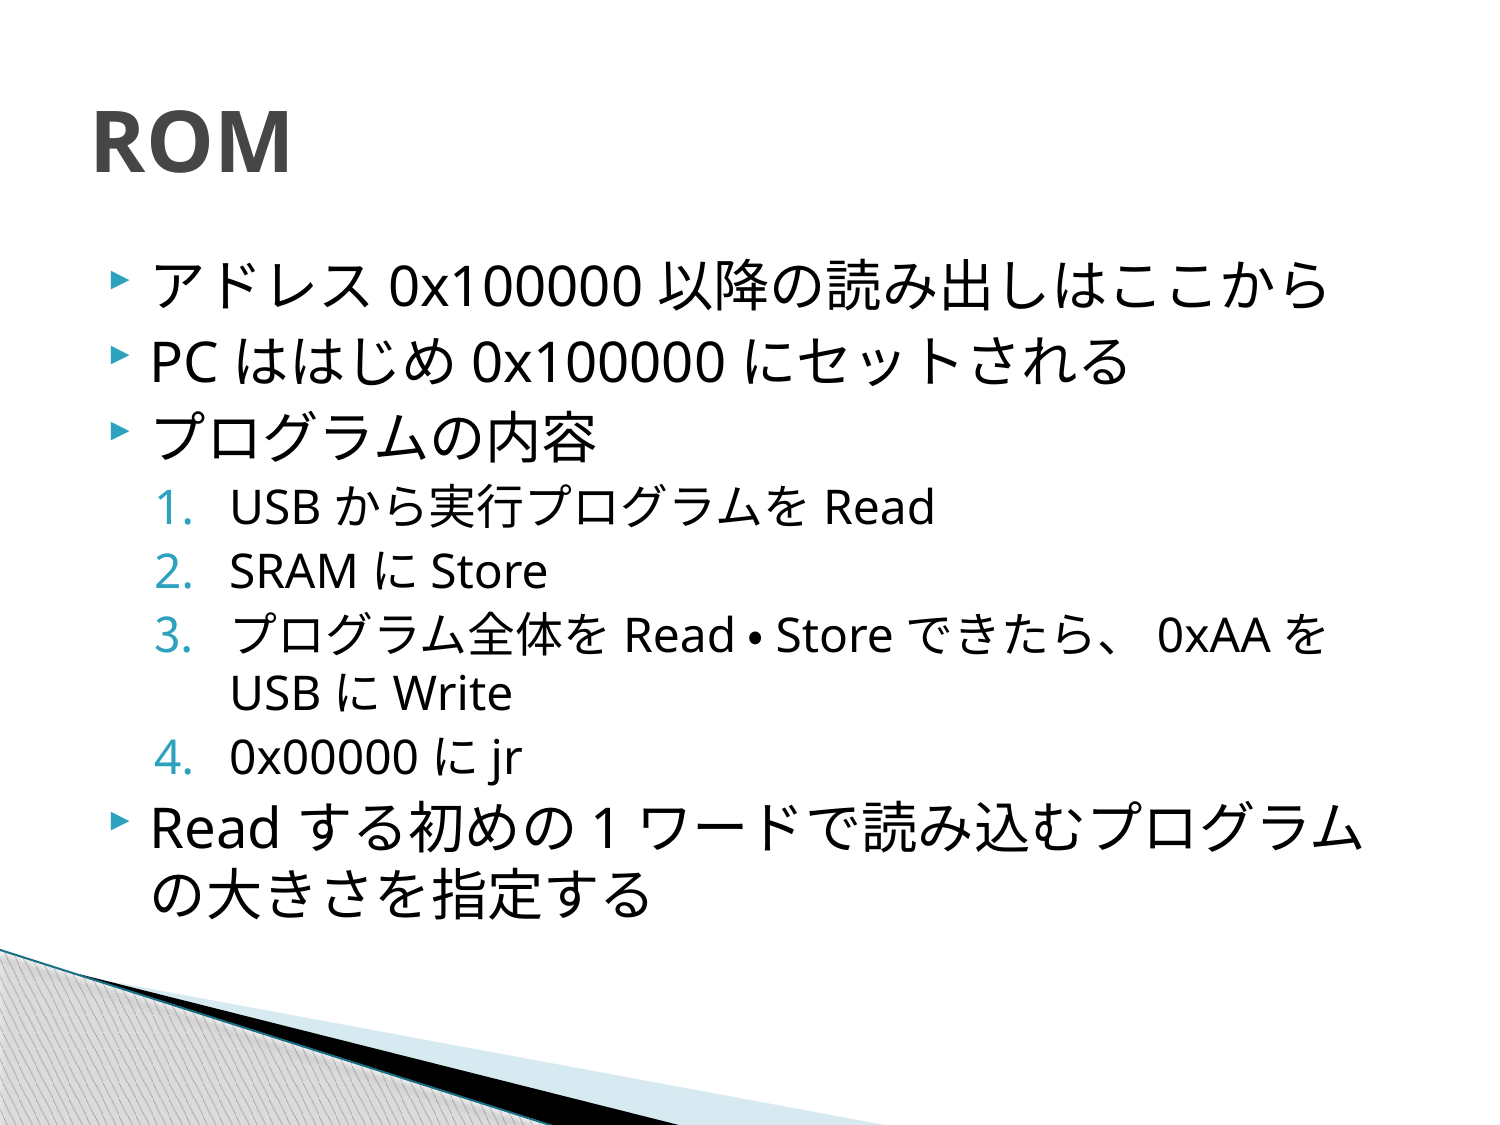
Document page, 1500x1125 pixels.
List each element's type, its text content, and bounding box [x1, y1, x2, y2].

list アドレス0x100000以降の読み出しはここから PCははじめ0x100000にセットされる プログラムの内容 USBから実行プログラムをRead SRAMにStore プログラム全体をRead・Storeできたら、0xAAをUSBにWrite 0x00000にjr Readする初めの1ワードで読み込むプログラムの大きさを指定する [75, 243, 1425, 986]
title ROM [75, 45, 1425, 233]
